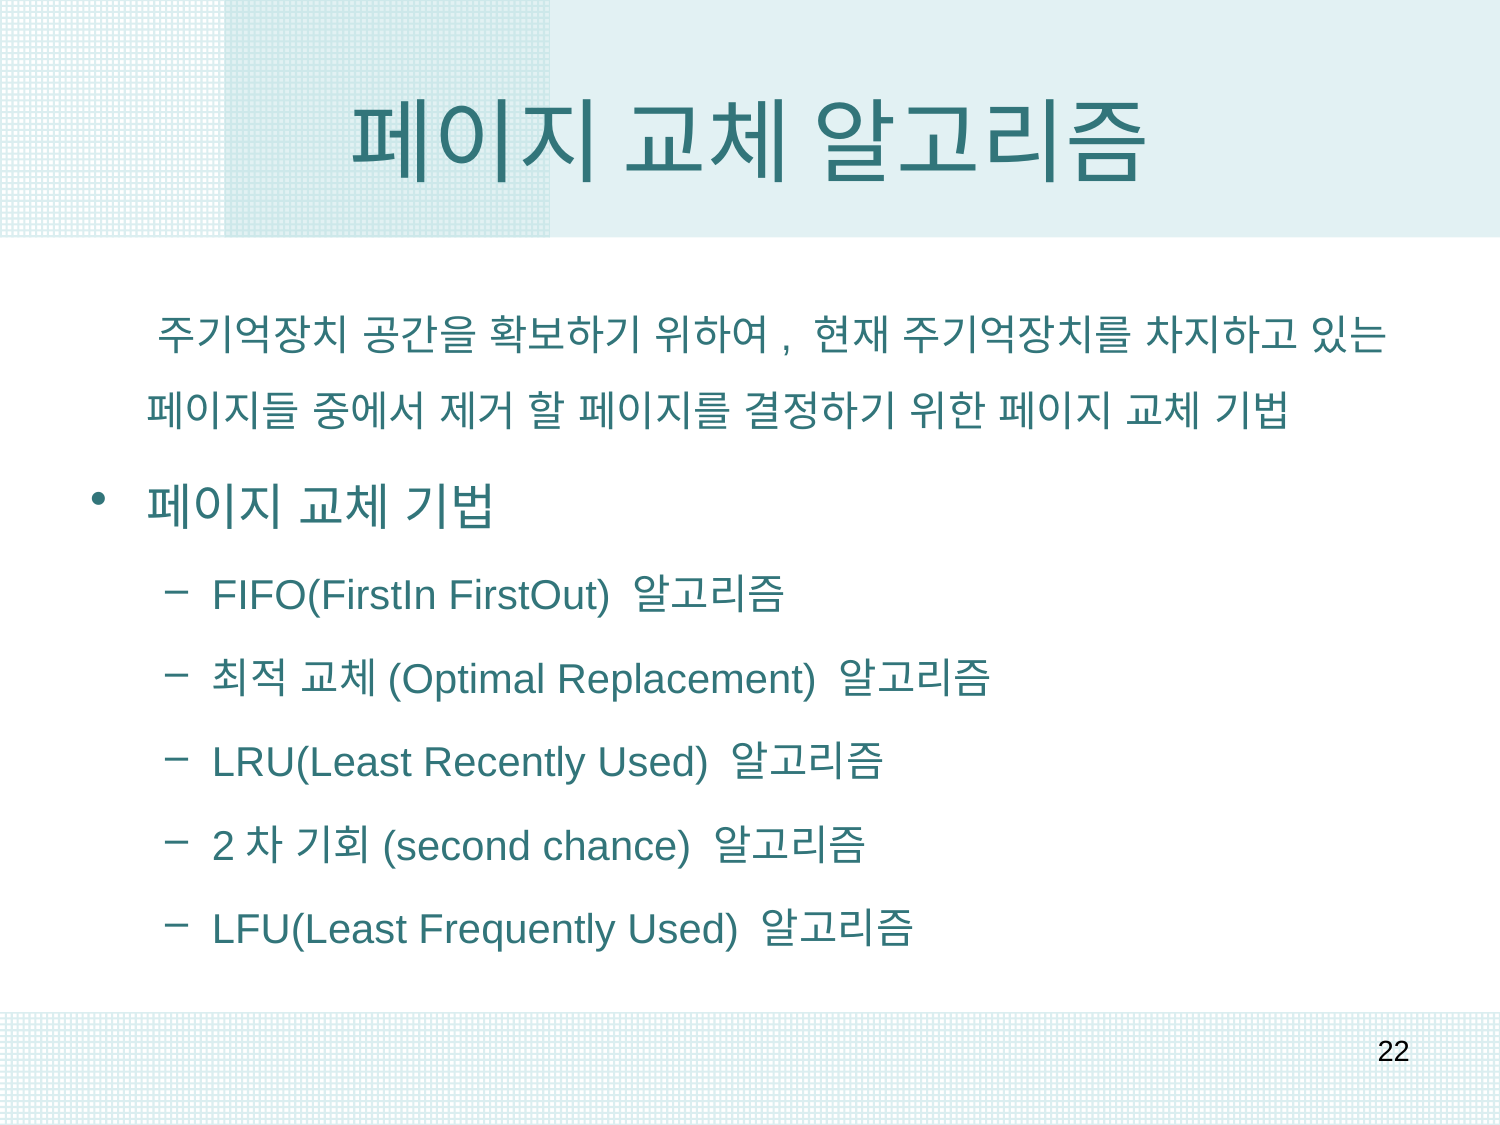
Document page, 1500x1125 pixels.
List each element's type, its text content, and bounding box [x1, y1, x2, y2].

list 주기억장치 공간을 확보하기 위하여, 현재 주기억장치를 차지하고 있는 페이지들 중에서 제거 할 페이지를 결정하기 위한 페이지 교체 기법 페이지 교체 기법 FIFO(First­In First­Out) 알고리즘 최적 교체(Optimal Replacement) 알고리즘 LRU(Least Recently Used) 알고리즘 2차 기회(second chance) 알고리즘 LFU(Least Frequently Used) 알고리즘 [74, 262, 1424, 1036]
title 페이지 교체 알고리즘 [74, 75, 1426, 233]
slide_number 22 [1074, 1024, 1426, 1103]
text_box [0, 0, 1500, 75]
